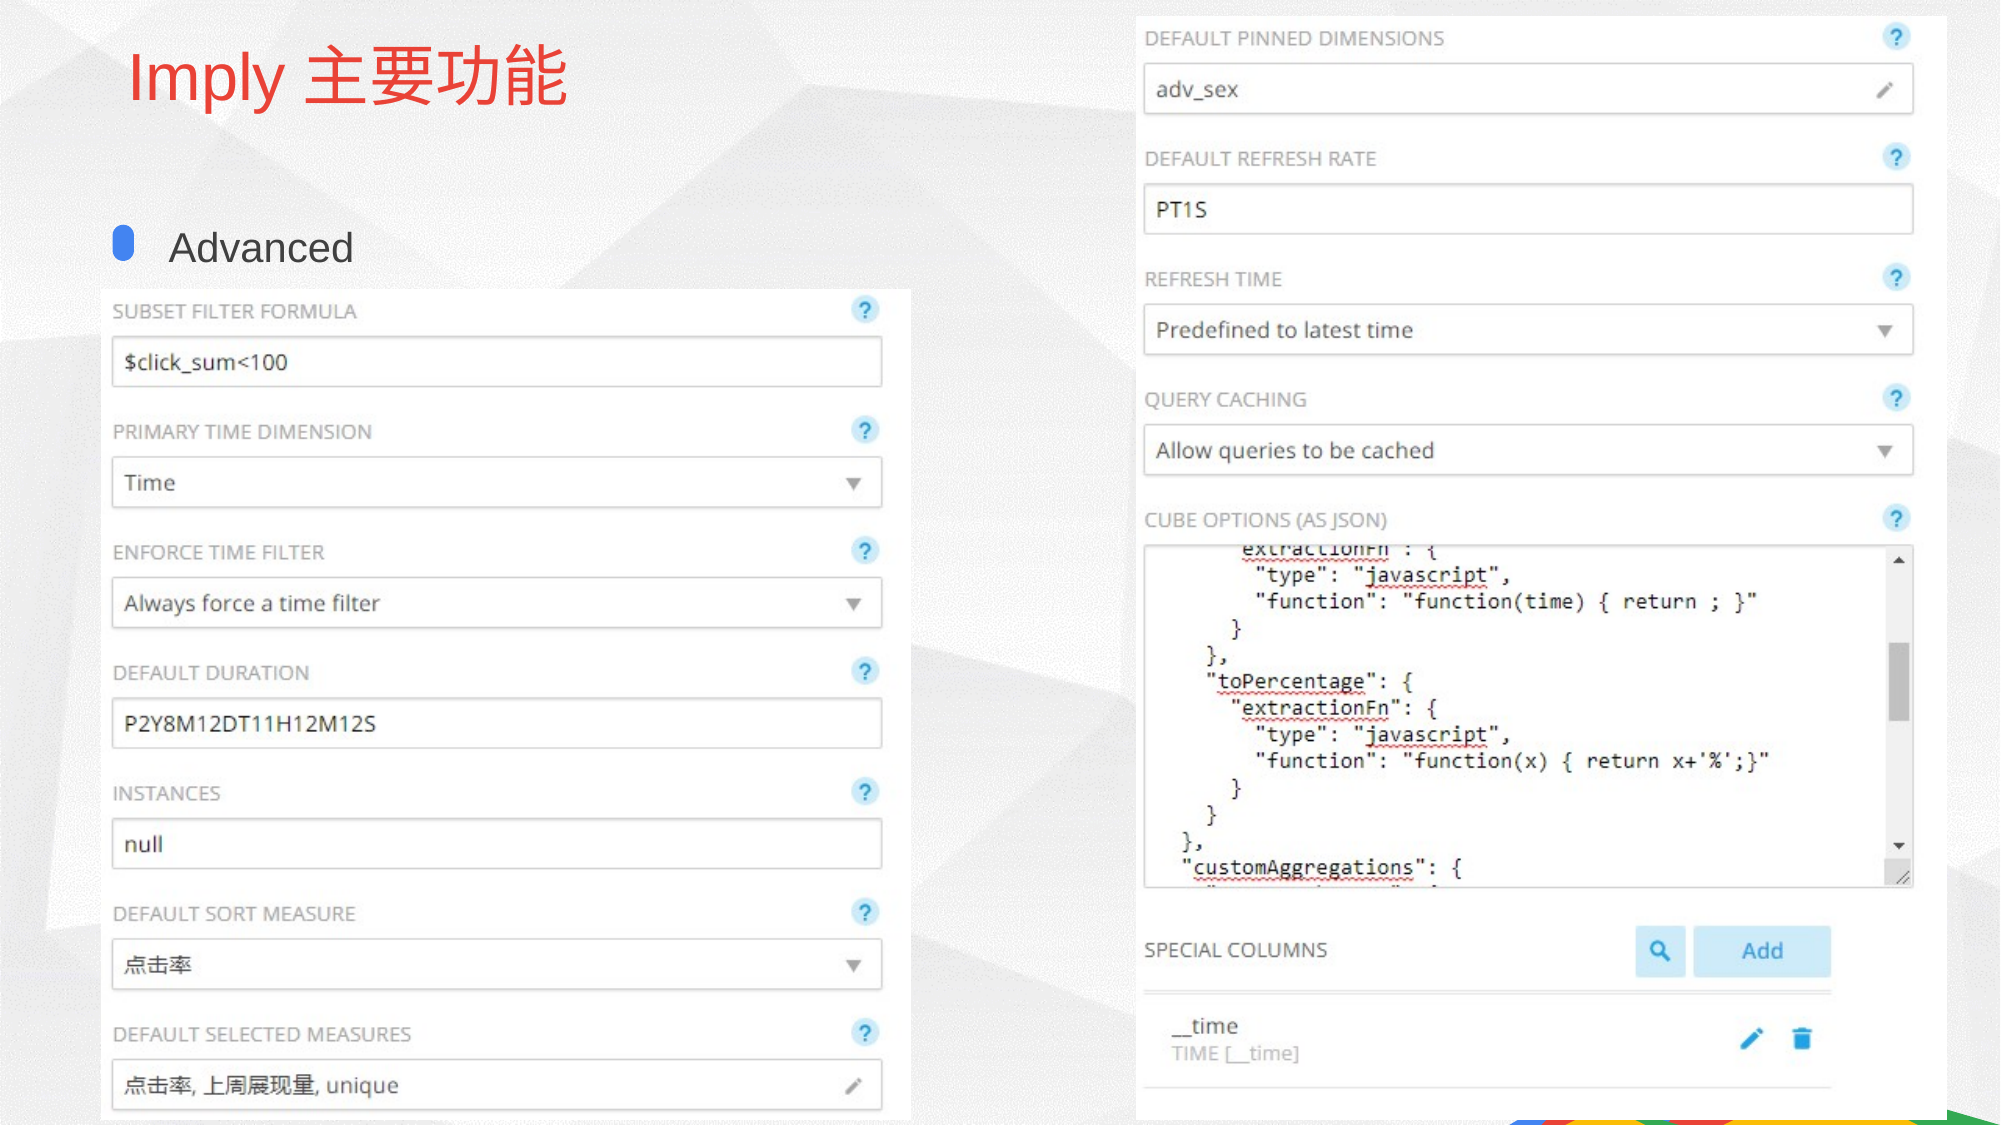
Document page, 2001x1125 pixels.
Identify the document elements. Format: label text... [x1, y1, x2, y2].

picture [0, 0, 2001, 1125]
text_box Advanced [153, 213, 560, 279]
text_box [1679, 1026, 2000, 1125]
text_box [111, 223, 136, 262]
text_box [1509, 1120, 1679, 1125]
text_box Imply主要功能 [112, 26, 629, 122]
